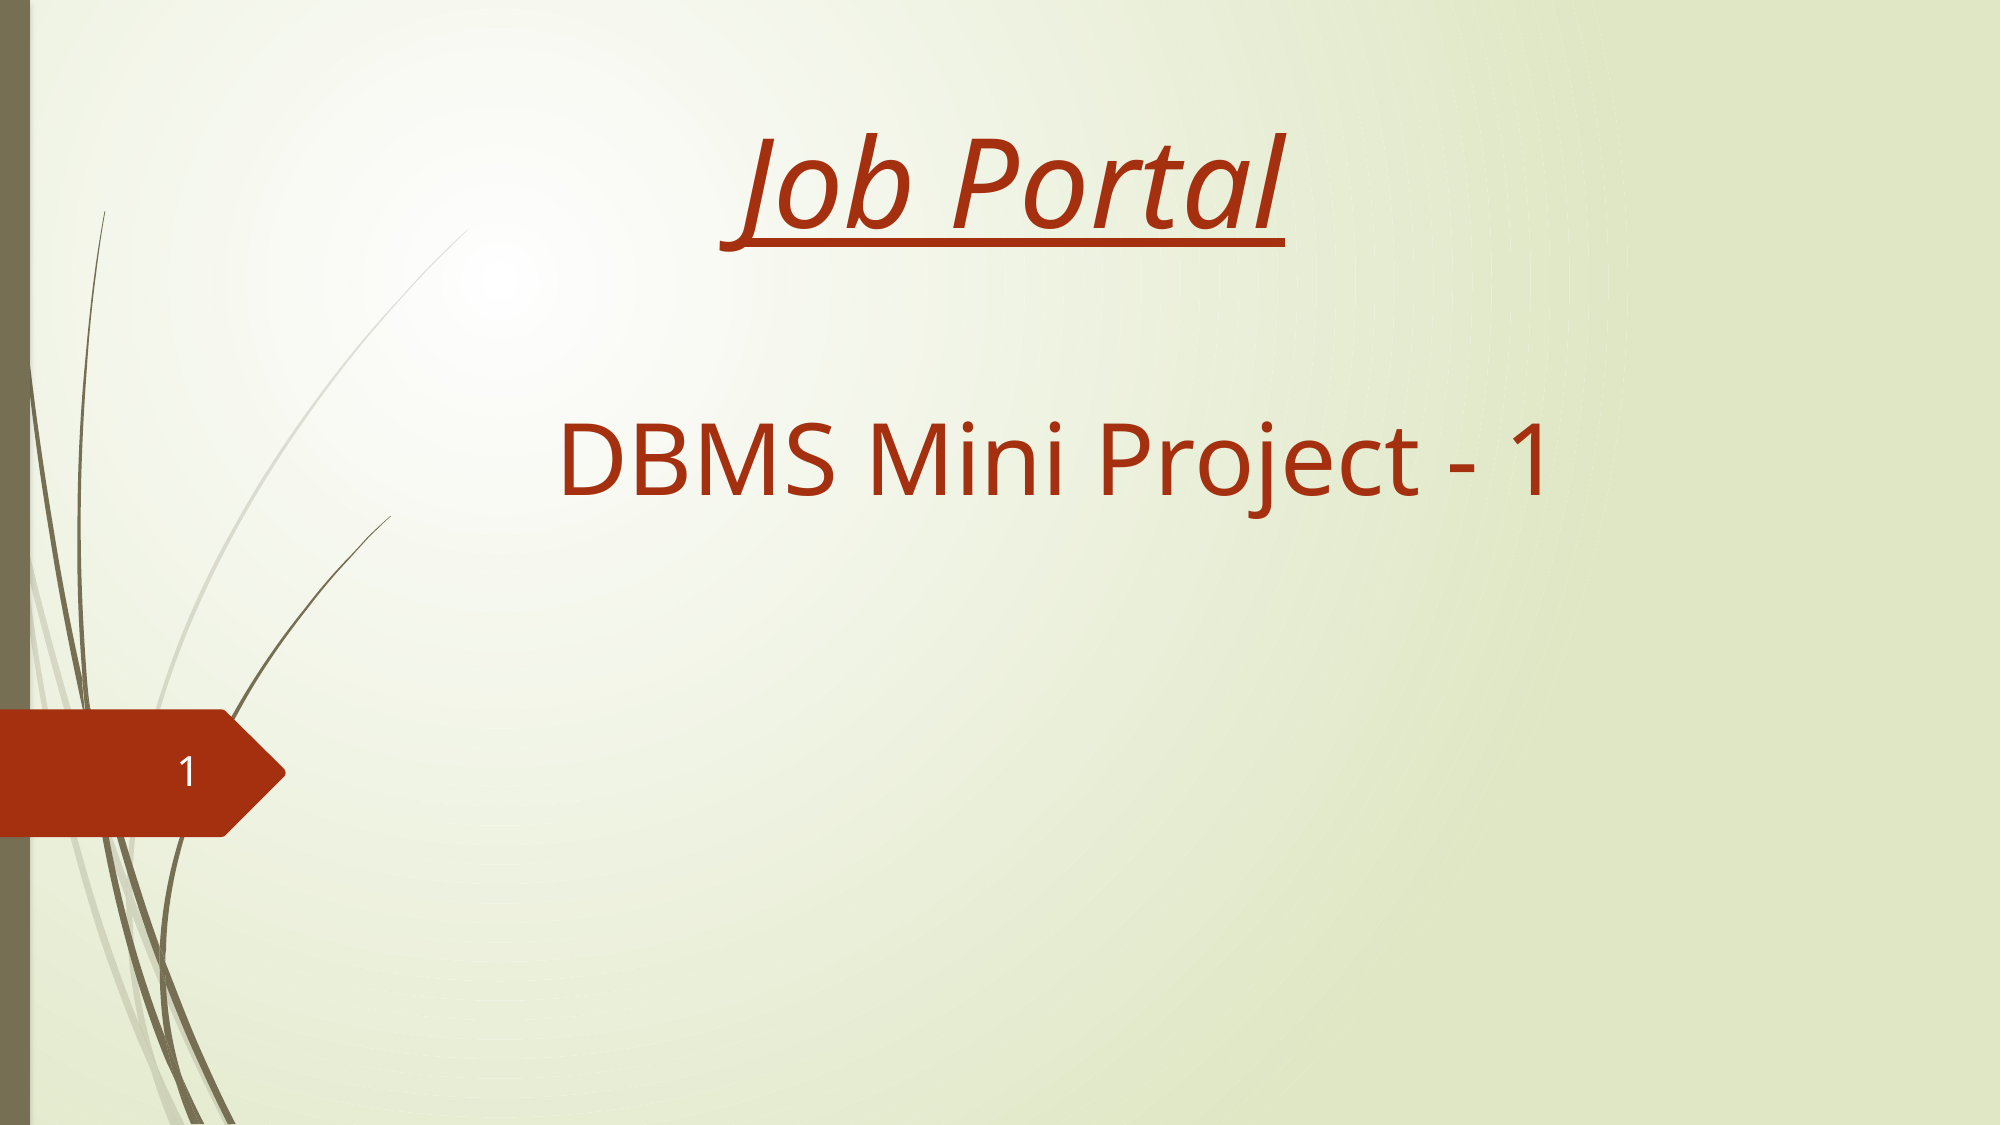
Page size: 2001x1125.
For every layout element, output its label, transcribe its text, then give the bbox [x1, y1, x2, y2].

text_box Job Portal [575, 95, 1450, 261]
text_box DBMS Mini Project - 1 [539, 387, 1578, 523]
slide_number 1 [87, 743, 216, 803]
